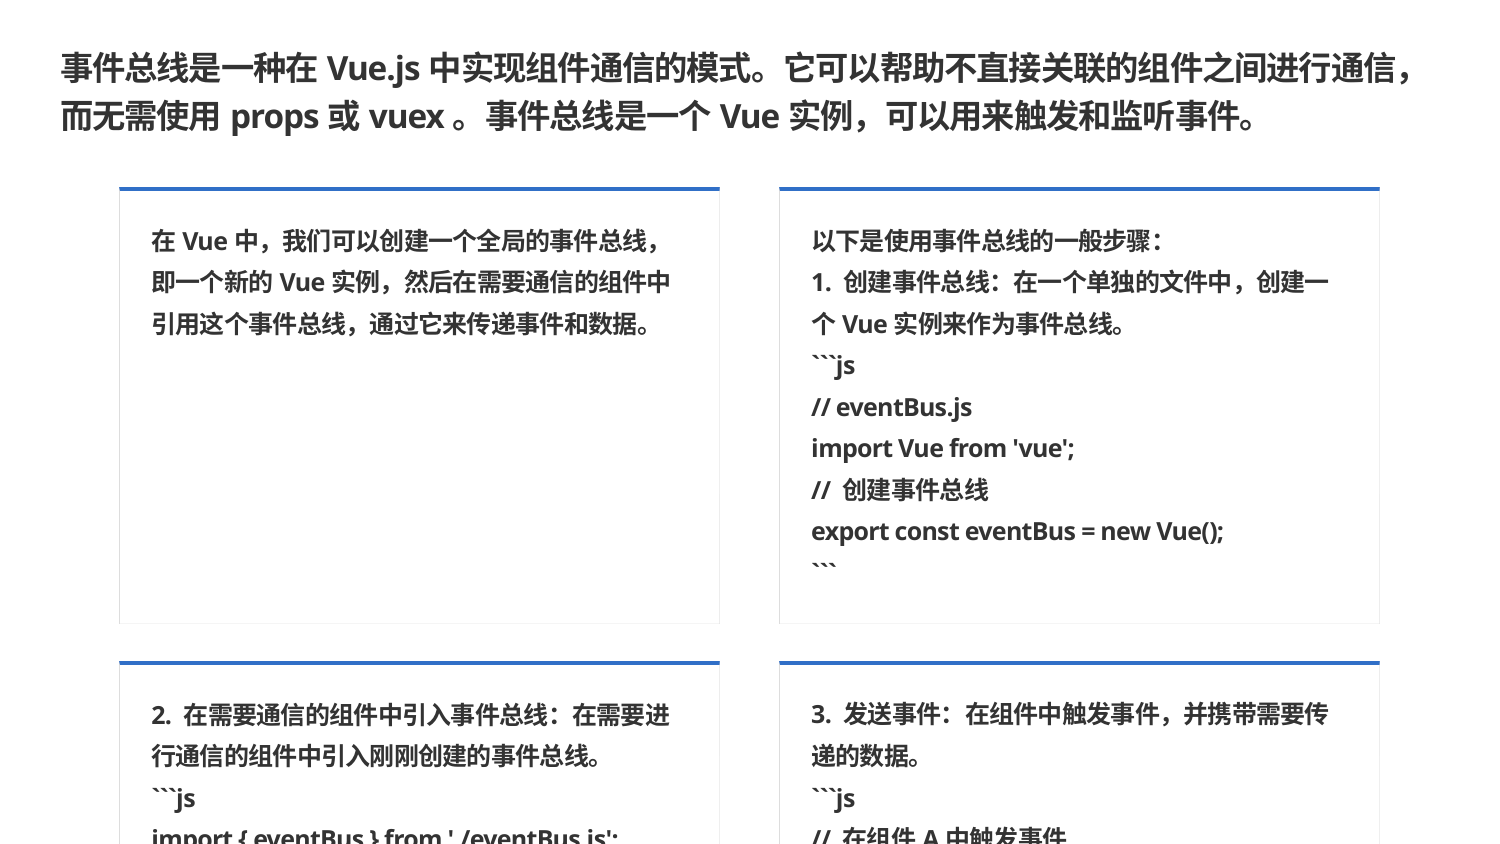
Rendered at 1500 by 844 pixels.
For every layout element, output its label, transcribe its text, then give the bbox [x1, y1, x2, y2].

picture [779, 661, 1380, 844]
picture [119, 187, 720, 624]
text_box 事件总线是一种在Vue.js中实现组件通信的模式。它可以帮助不直接关联的组件之间进行通信，而无需使用props或vuex。事件总线是一个Vue实例，可以用来触发和监听事件。 [60, 37, 1440, 135]
picture [119, 661, 720, 844]
picture [779, 187, 1380, 624]
